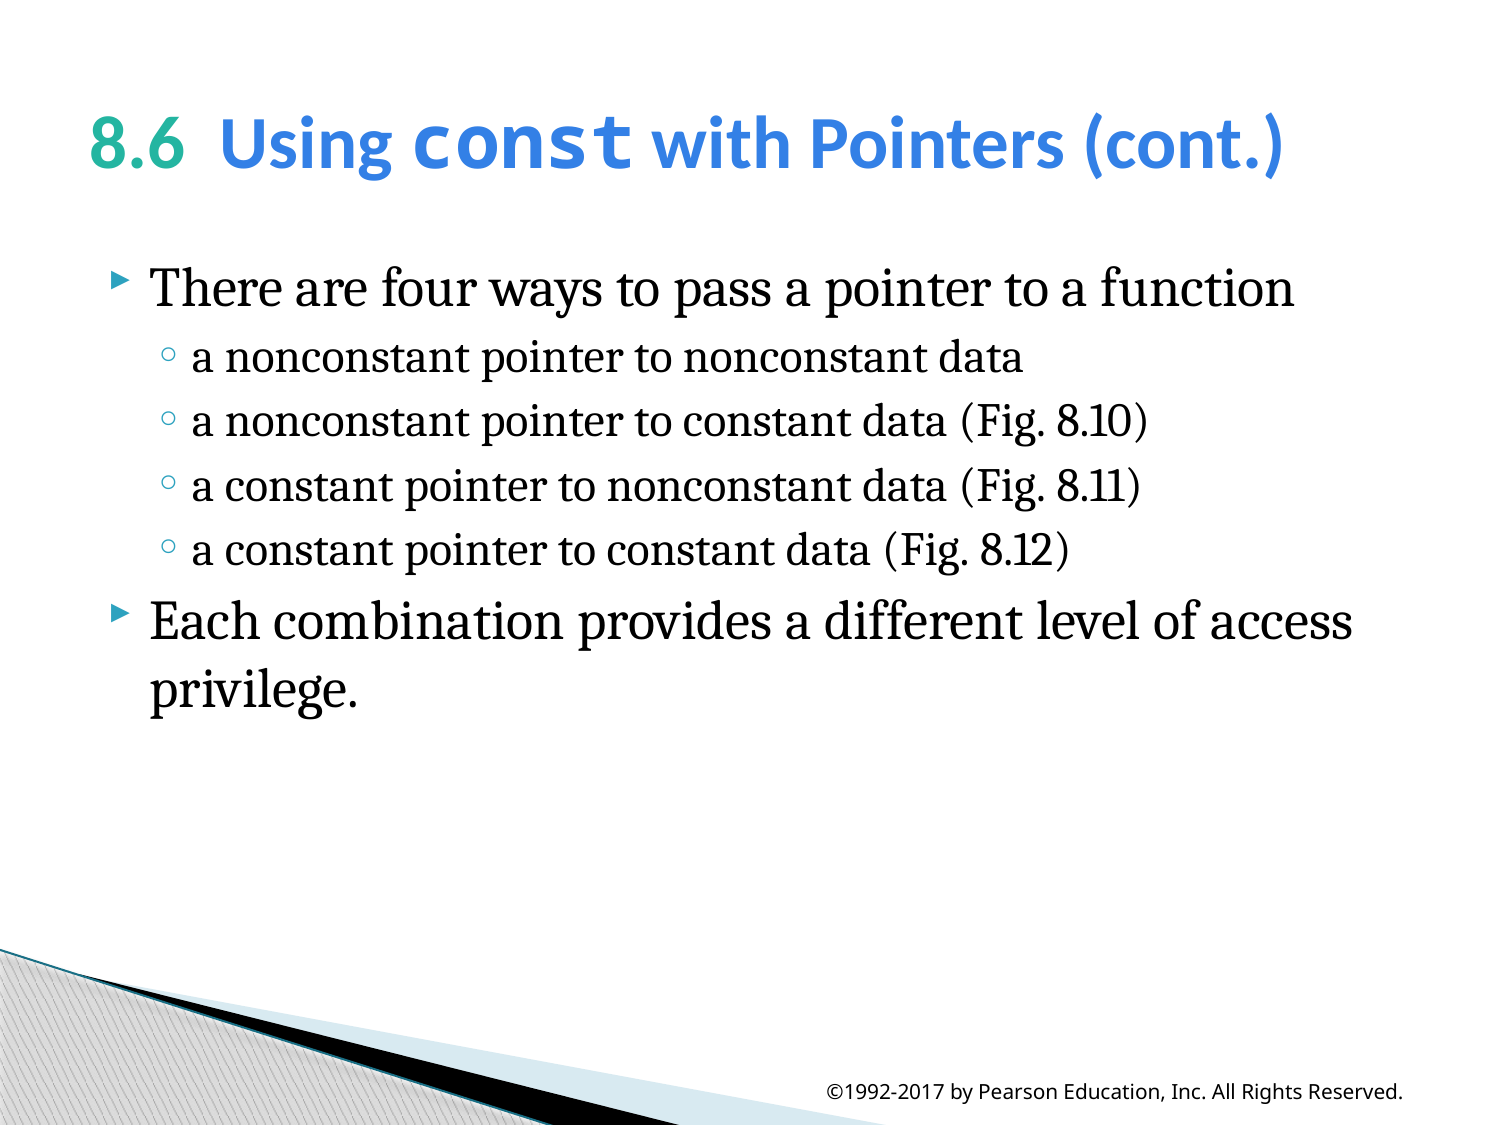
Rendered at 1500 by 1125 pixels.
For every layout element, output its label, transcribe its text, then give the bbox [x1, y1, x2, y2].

footer ©1992-2017 by Pearson Education, Inc. All Rights Reserved. [650, 1051, 1419, 1112]
title 8.6 Using const with Pointers (cont.) [75, 45, 1425, 233]
list There are four ways to pass a pointer to a function a nonconstant pointer to nonconstant data a nonconstant pointer to constant data (Fig. 8.10) a constant pointer to nonconstant data (Fig. 8.11) a constant pointer to constant data (Fig. 8.12) Each combination provides a different level of access privilege. [75, 242, 1425, 986]
